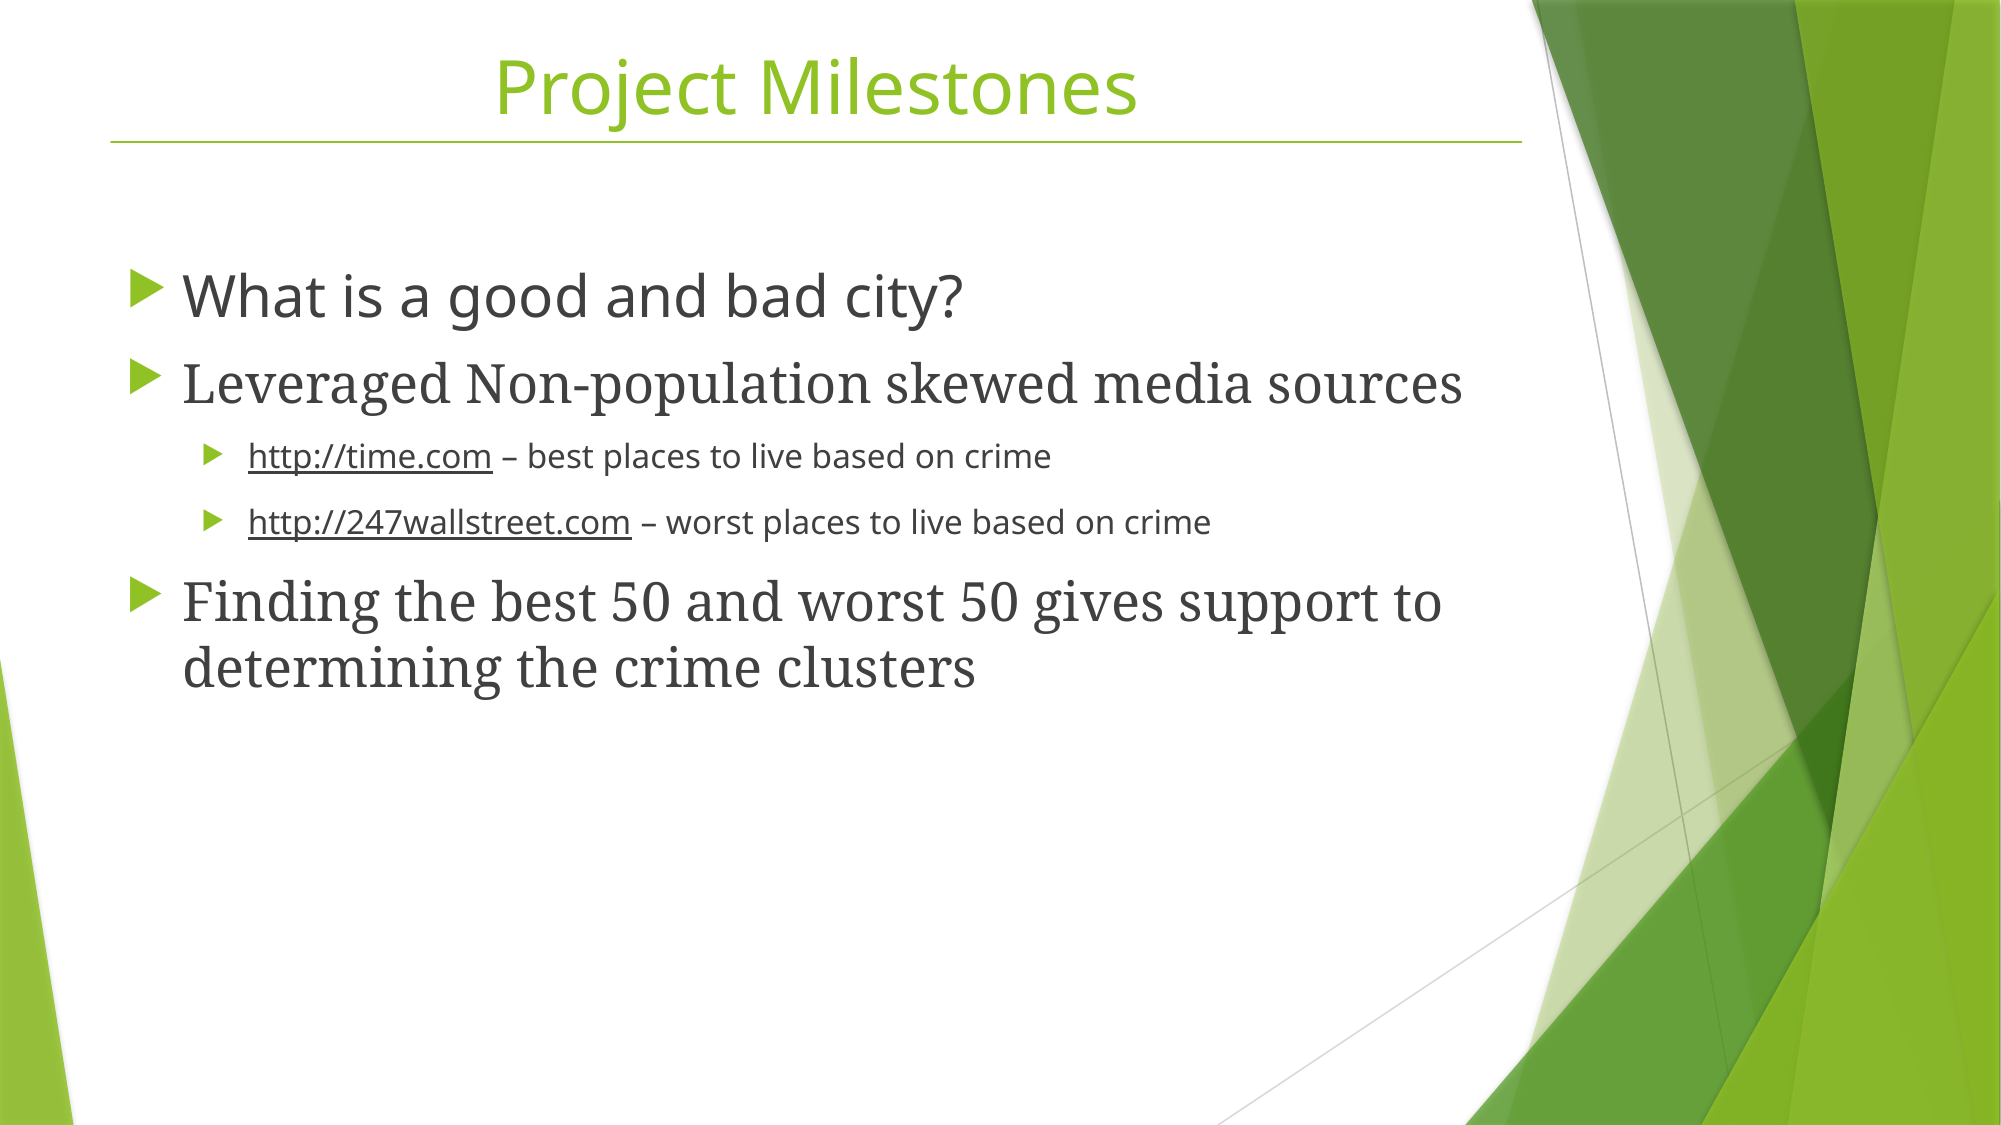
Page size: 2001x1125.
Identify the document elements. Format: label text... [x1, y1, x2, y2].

list What is a good and bad city? Leveraged Non-population skewed media sources http://time.com – best places to live based on crime http://247wallstreet.com – worst places to live based on crime Finding the best 50 and worst 50 gives support to determining the crime clusters [111, 251, 1522, 991]
text_box Project Milestones [111, 32, 1522, 141]
